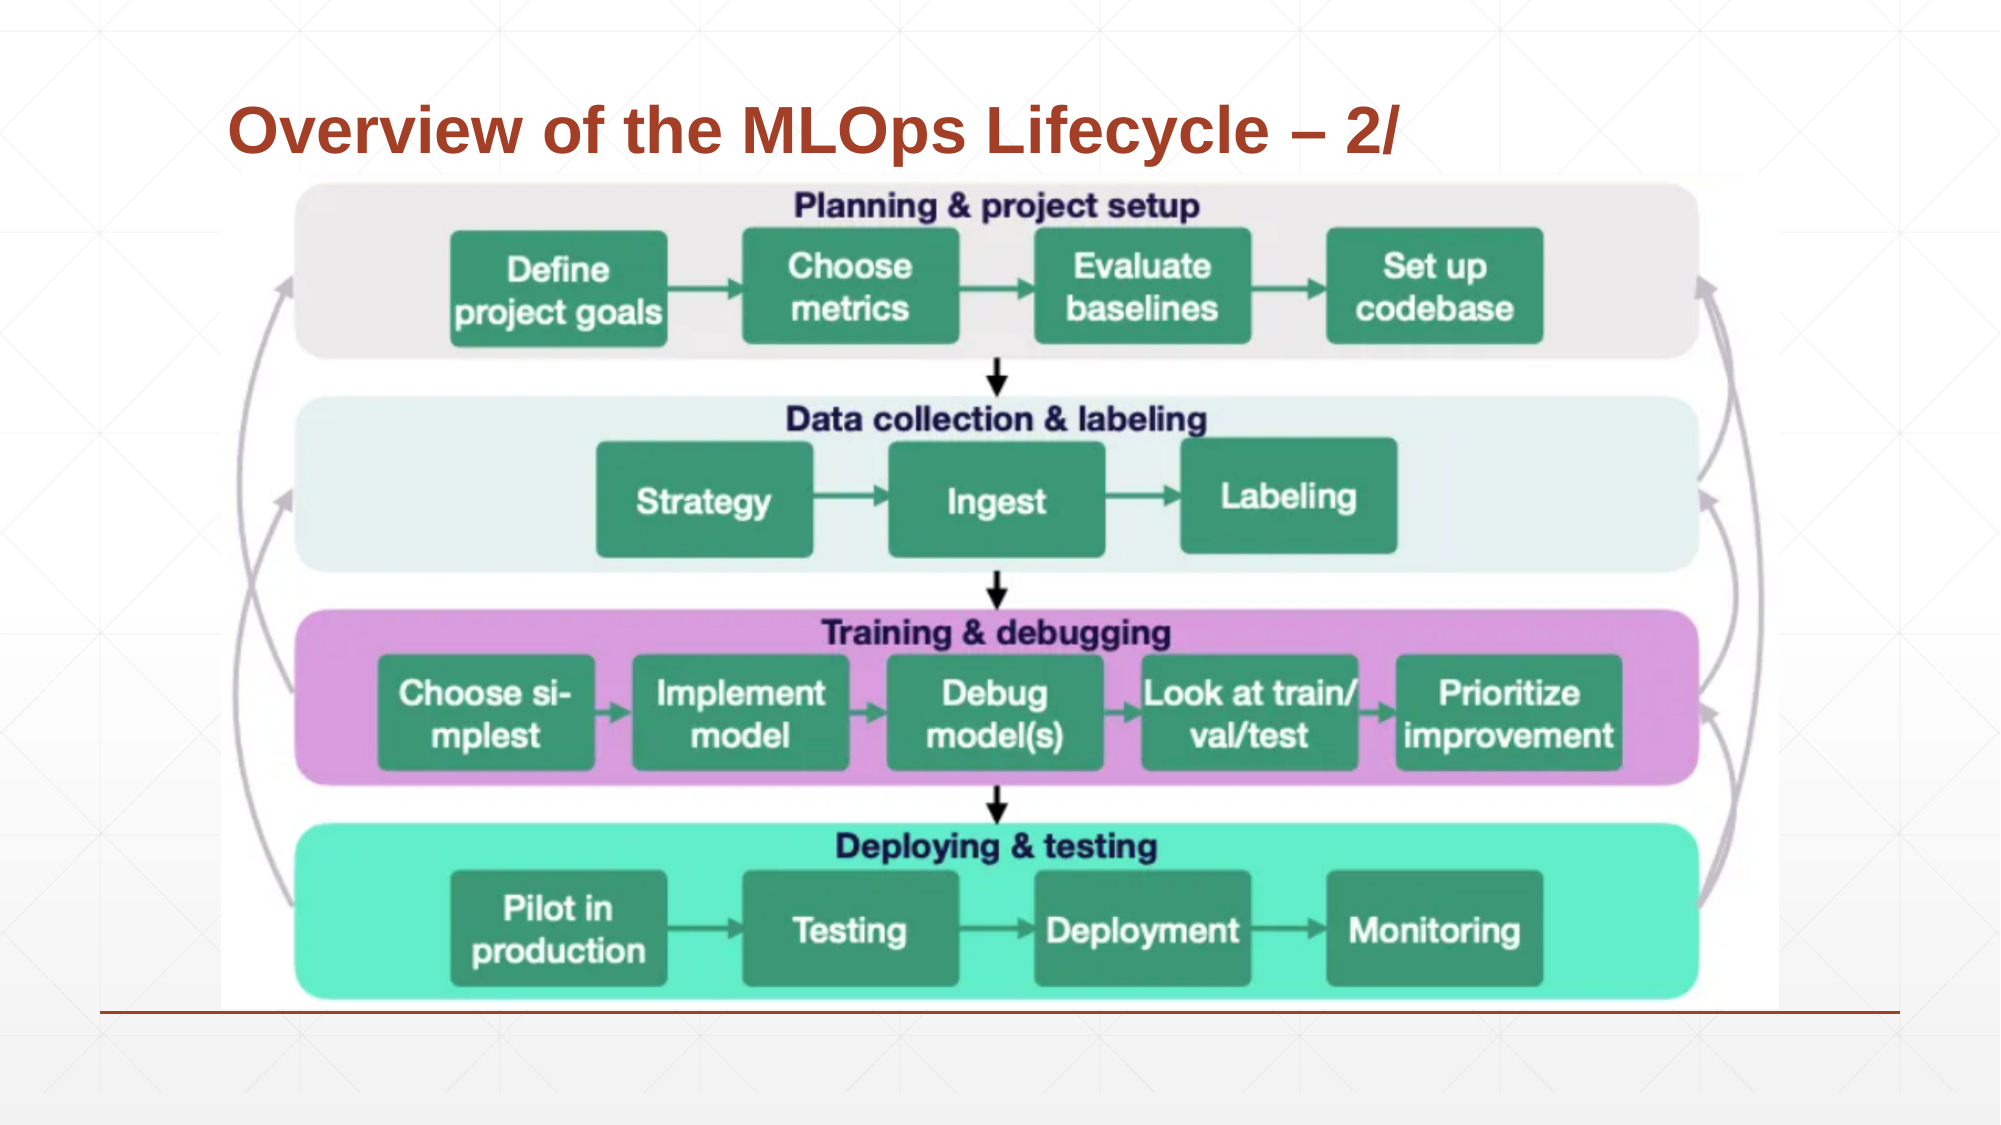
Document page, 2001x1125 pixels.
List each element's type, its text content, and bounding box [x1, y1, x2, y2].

title Overview of the MLOps Lifecycle – 2/ [212, 82, 1788, 175]
picture [220, 174, 1780, 1009]
